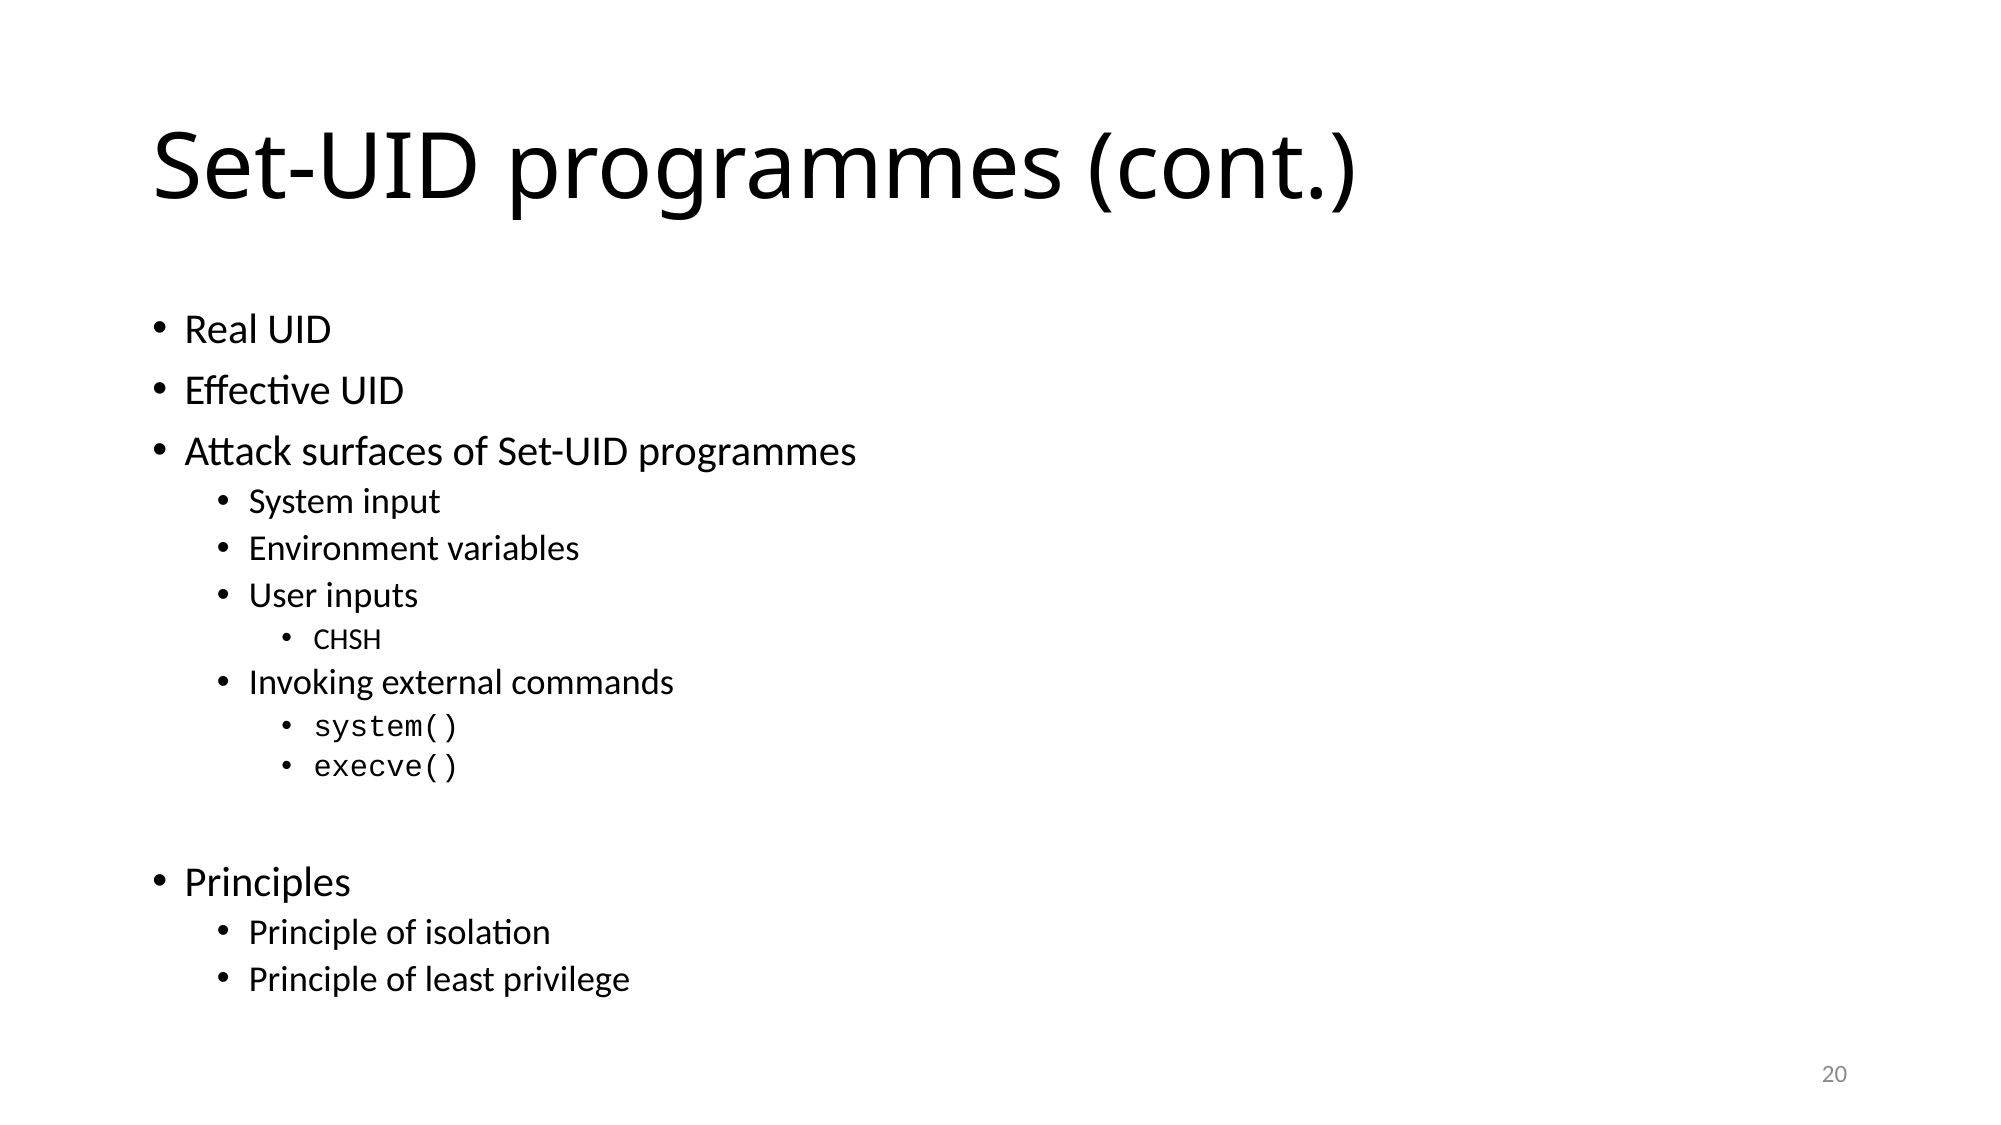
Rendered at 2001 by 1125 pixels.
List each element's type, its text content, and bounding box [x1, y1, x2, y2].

list Real UID Effective UID Attack surfaces of Set-UID programmes System input Environment variables User inputs CHSH Invoking external commands system() execve() Principles Principle of isolation Principle of least privilege [137, 299, 1863, 1014]
slide_number 20 [1412, 1042, 1863, 1103]
title Set-UID programmes (cont.) [137, 59, 1863, 278]
